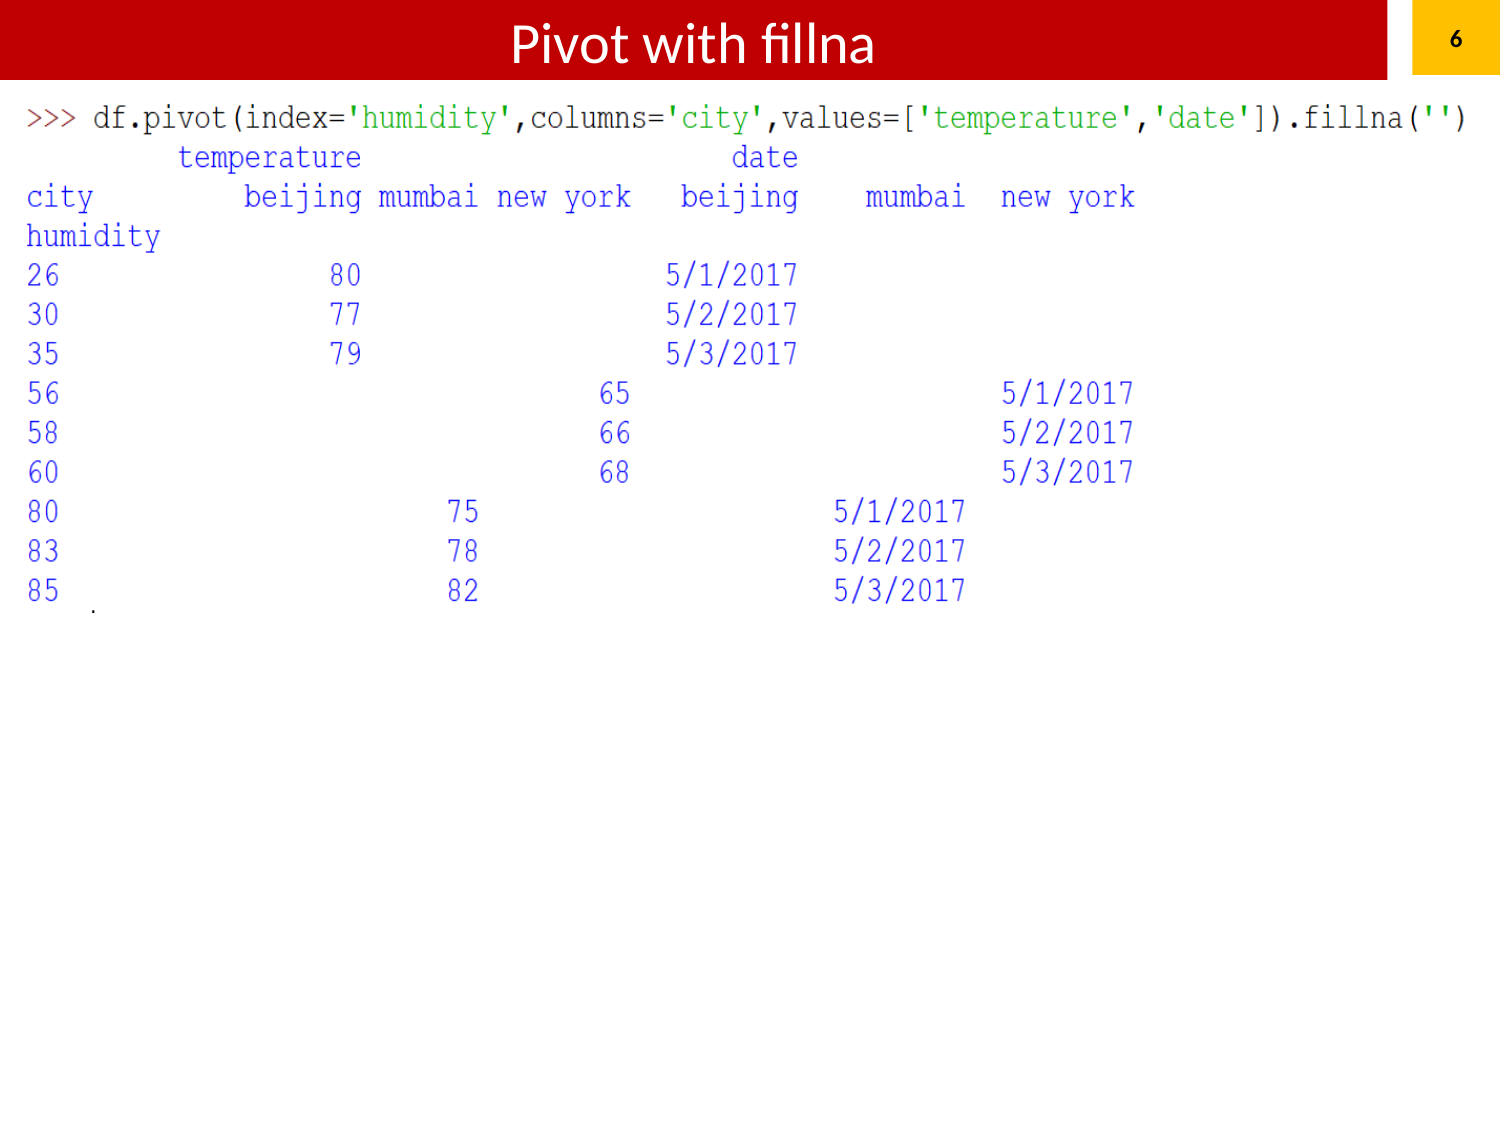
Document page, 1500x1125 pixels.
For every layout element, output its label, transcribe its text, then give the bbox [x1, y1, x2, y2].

slide_number 6 [1412, 0, 1500, 75]
picture [24, 99, 1476, 613]
title Pivot with fillna [0, 0, 1388, 80]
